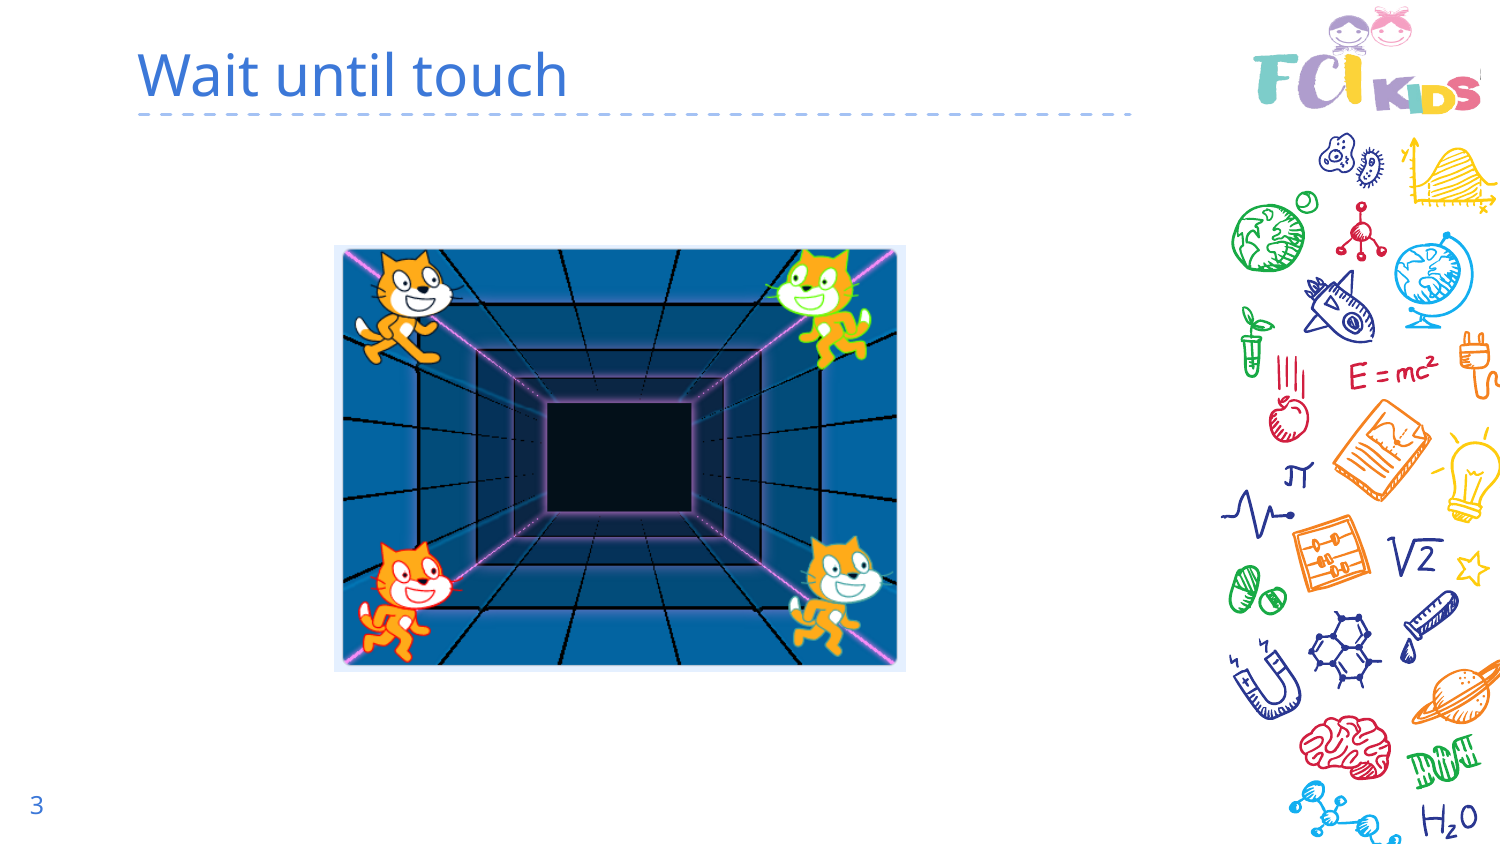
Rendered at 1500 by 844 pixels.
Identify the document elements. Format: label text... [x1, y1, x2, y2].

title Wait until touch [122, 0, 1130, 123]
picture [1253, 6, 1481, 117]
picture [333, 244, 907, 672]
slide_number 3 [14, 774, 105, 840]
